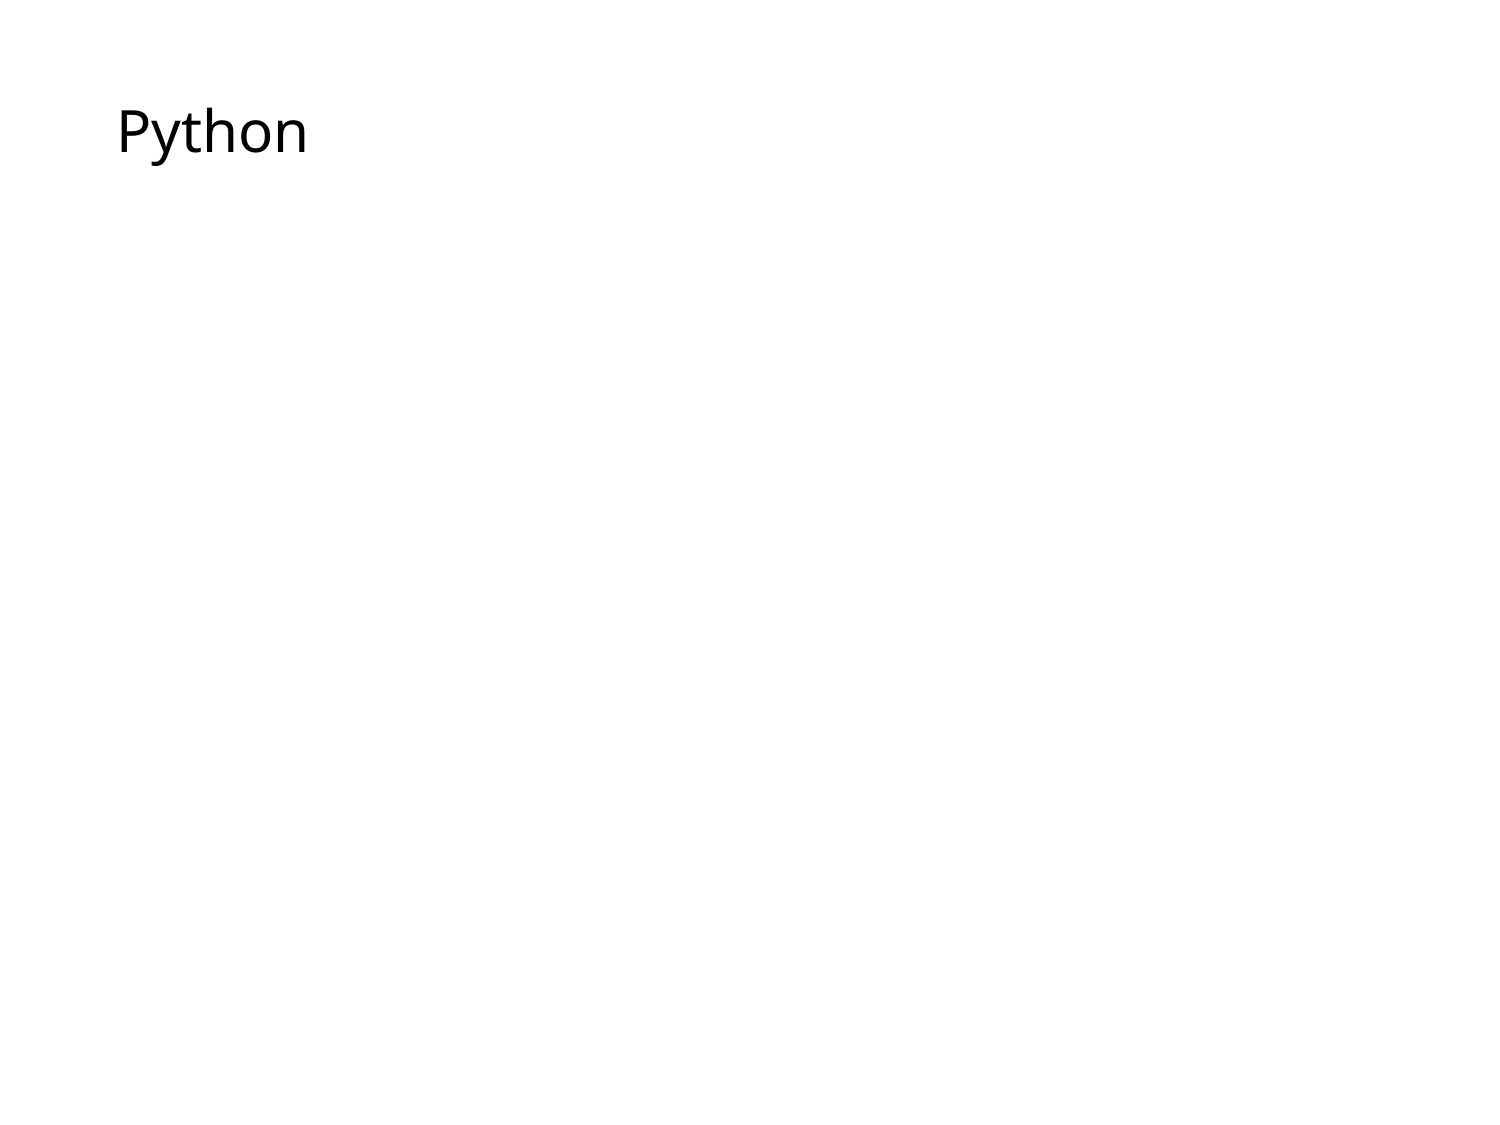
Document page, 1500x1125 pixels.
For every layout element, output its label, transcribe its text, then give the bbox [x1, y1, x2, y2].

text_box Python [101, 86, 325, 172]
